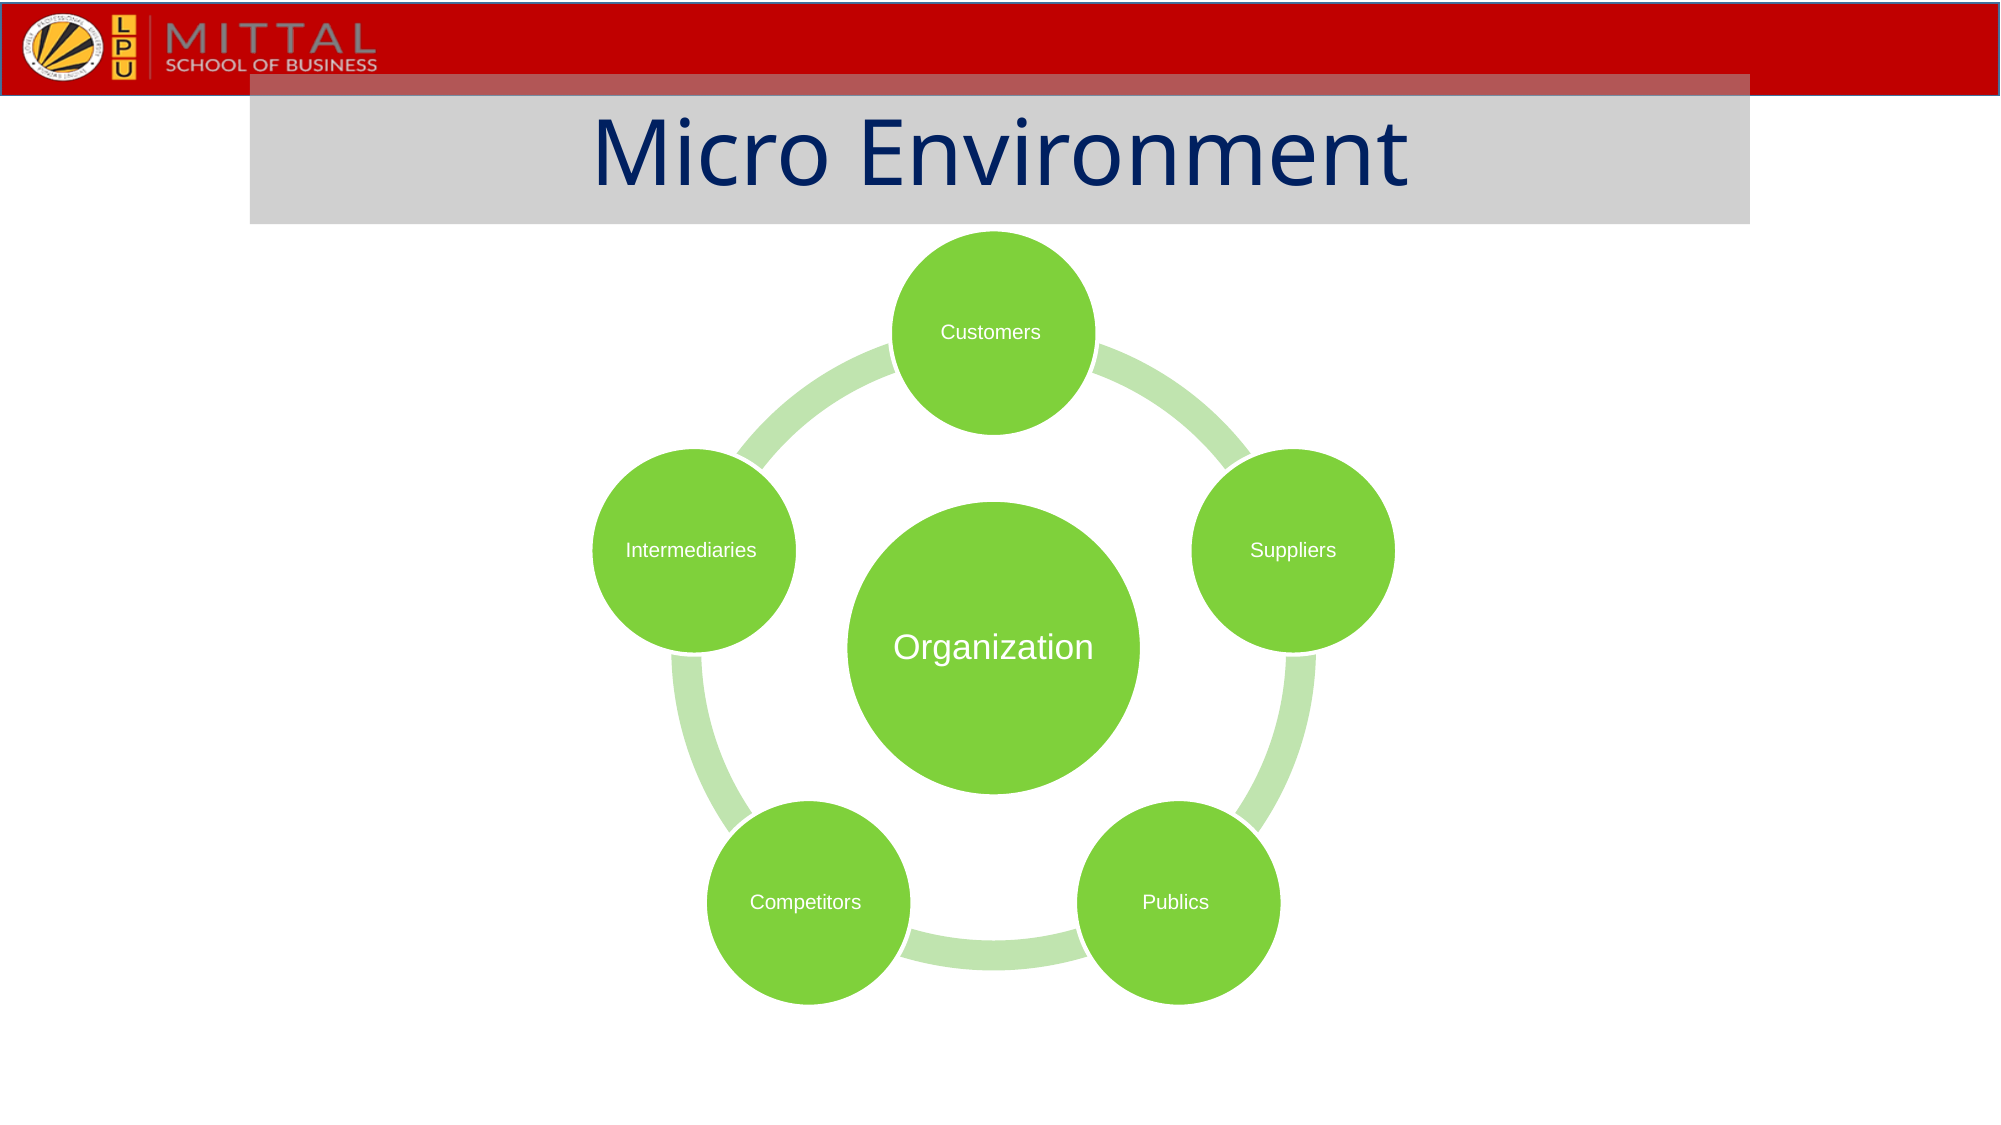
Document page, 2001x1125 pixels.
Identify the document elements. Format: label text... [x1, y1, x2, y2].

text_box Micro Environment [249, 74, 1750, 225]
picture [0, 0, 2000, 107]
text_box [312, 228, 1676, 1013]
